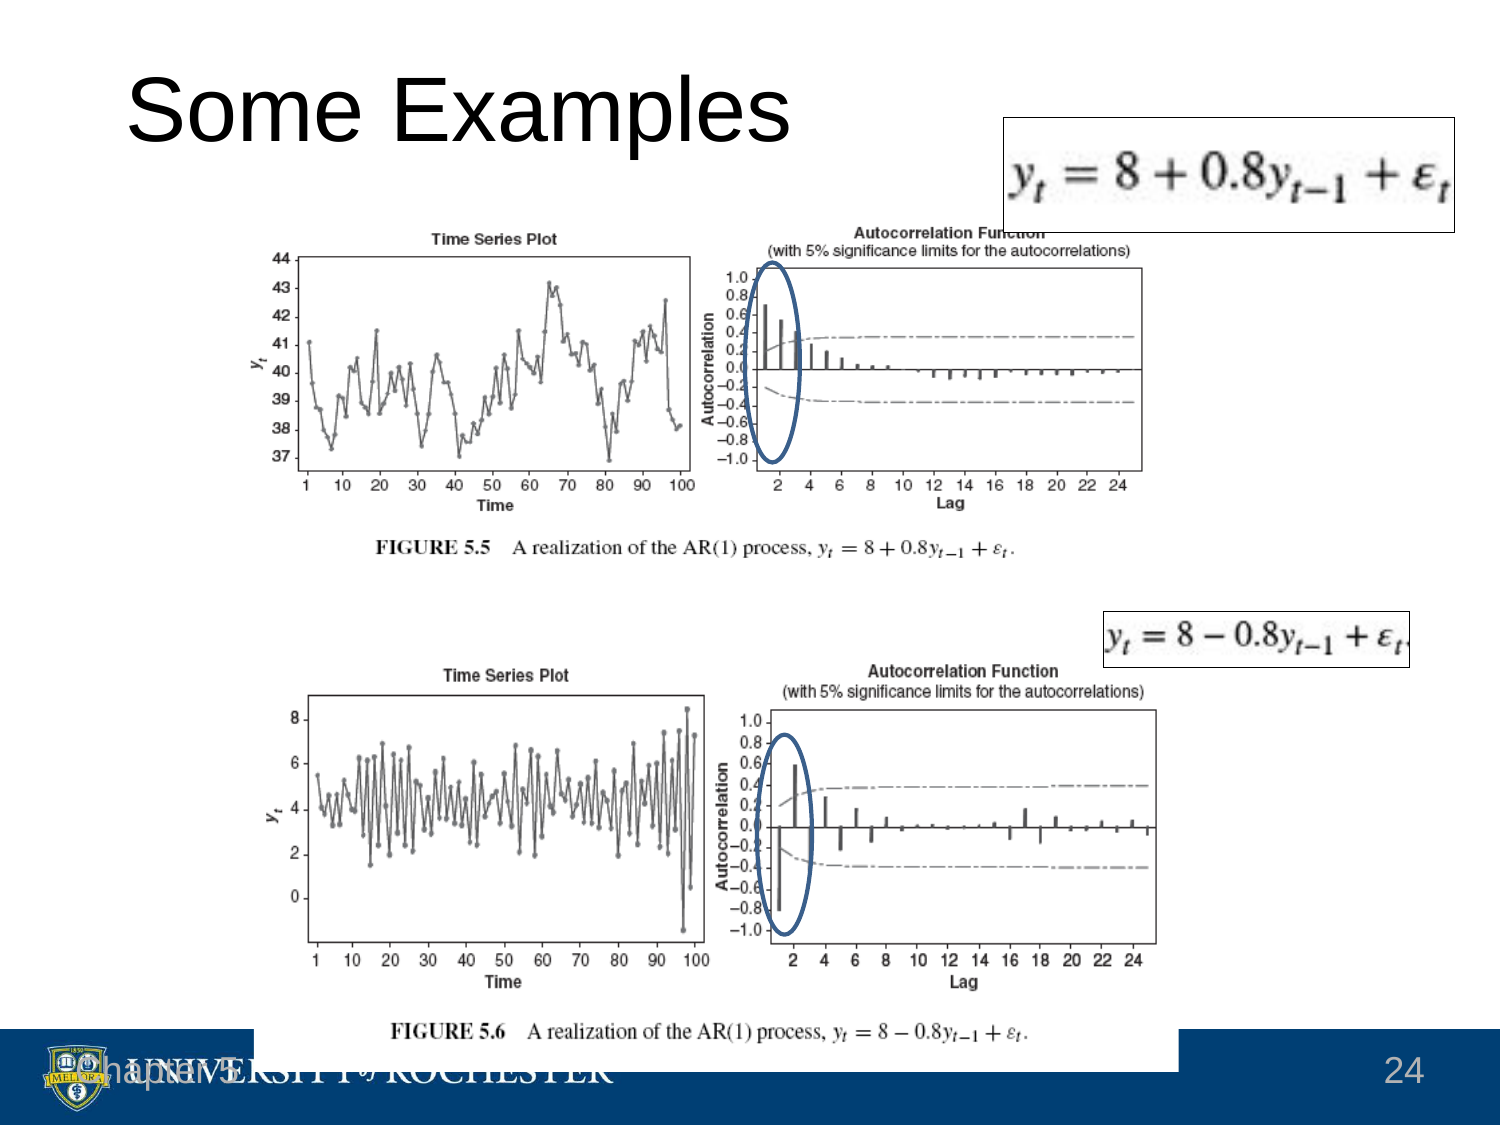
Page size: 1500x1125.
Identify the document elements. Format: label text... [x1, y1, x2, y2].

title Some Examples [125, 50, 1365, 165]
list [247, 183, 1186, 576]
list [253, 634, 1179, 1073]
picture [1102, 611, 1410, 669]
picture [1003, 117, 1455, 233]
slide_number Chapter 5 [75, 1046, 420, 1103]
slide_number 24 [1080, 1046, 1425, 1103]
picture [0, 1029, 1500, 1125]
